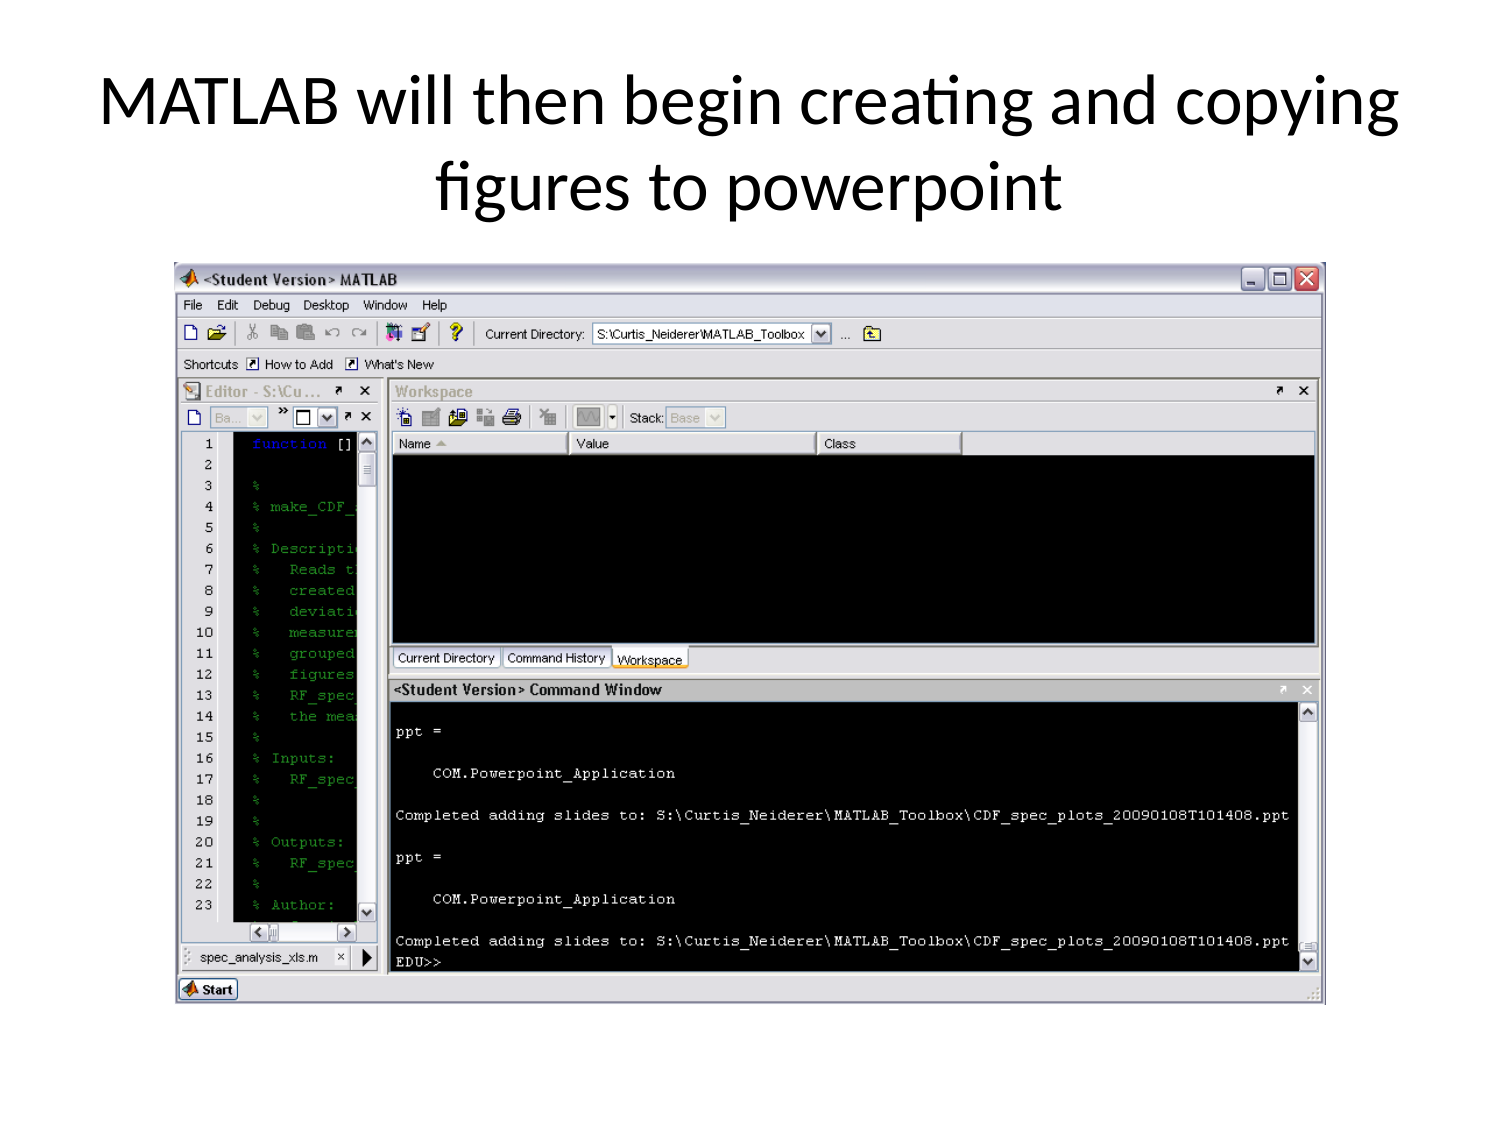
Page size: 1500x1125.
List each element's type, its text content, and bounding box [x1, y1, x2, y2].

title MATLAB will then begin creating and copying figures to powerpoint [75, 45, 1425, 233]
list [174, 262, 1326, 1006]
